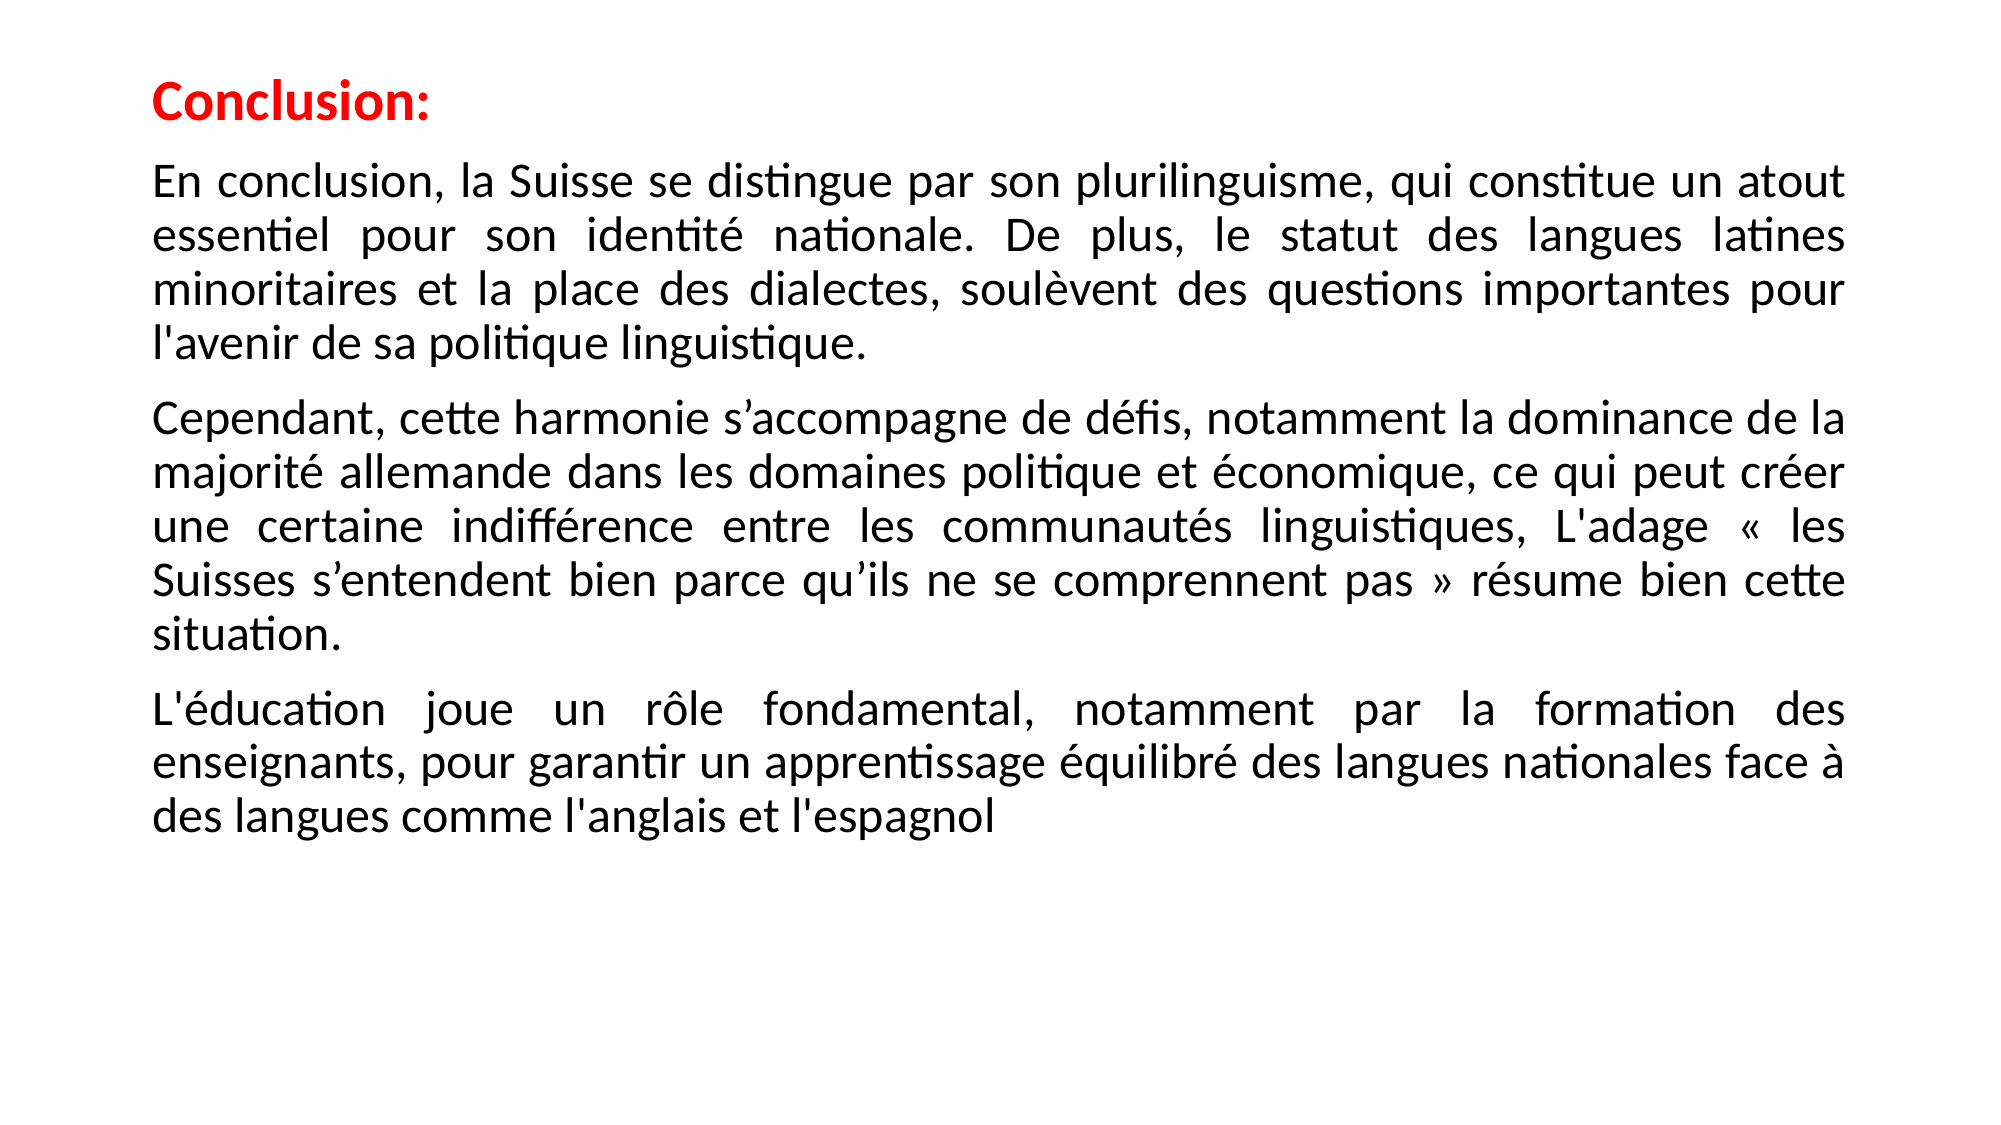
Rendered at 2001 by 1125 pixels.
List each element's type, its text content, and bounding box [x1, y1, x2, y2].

list Conclusion: En conclusion, la Suisse se distingue par son plurilinguisme, qui constitue un atout essentiel pour son identité nationale. De plus, le statut des langues latines minoritaires et la place des dialectes, soulèvent des questions importantes pour l'avenir de sa politique linguistique. Cependant, cette harmonie s’accompagne de défis, notamment la dominance de la majorité allemande dans les domaines politique et économique, ce qui peut créer une certaine indifférence entre les communautés linguistiques, L'adage « les Suisses s’entendent bien parce qu’ils ne se comprennent pas » résume bien cette situation. L'éducation joue un rôle fondamental, notamment par la formation des enseignants, pour garantir un apprentissage équilibré des langues nationales face à des langues comme l'anglais et l'espagnol [137, 63, 1863, 1014]
